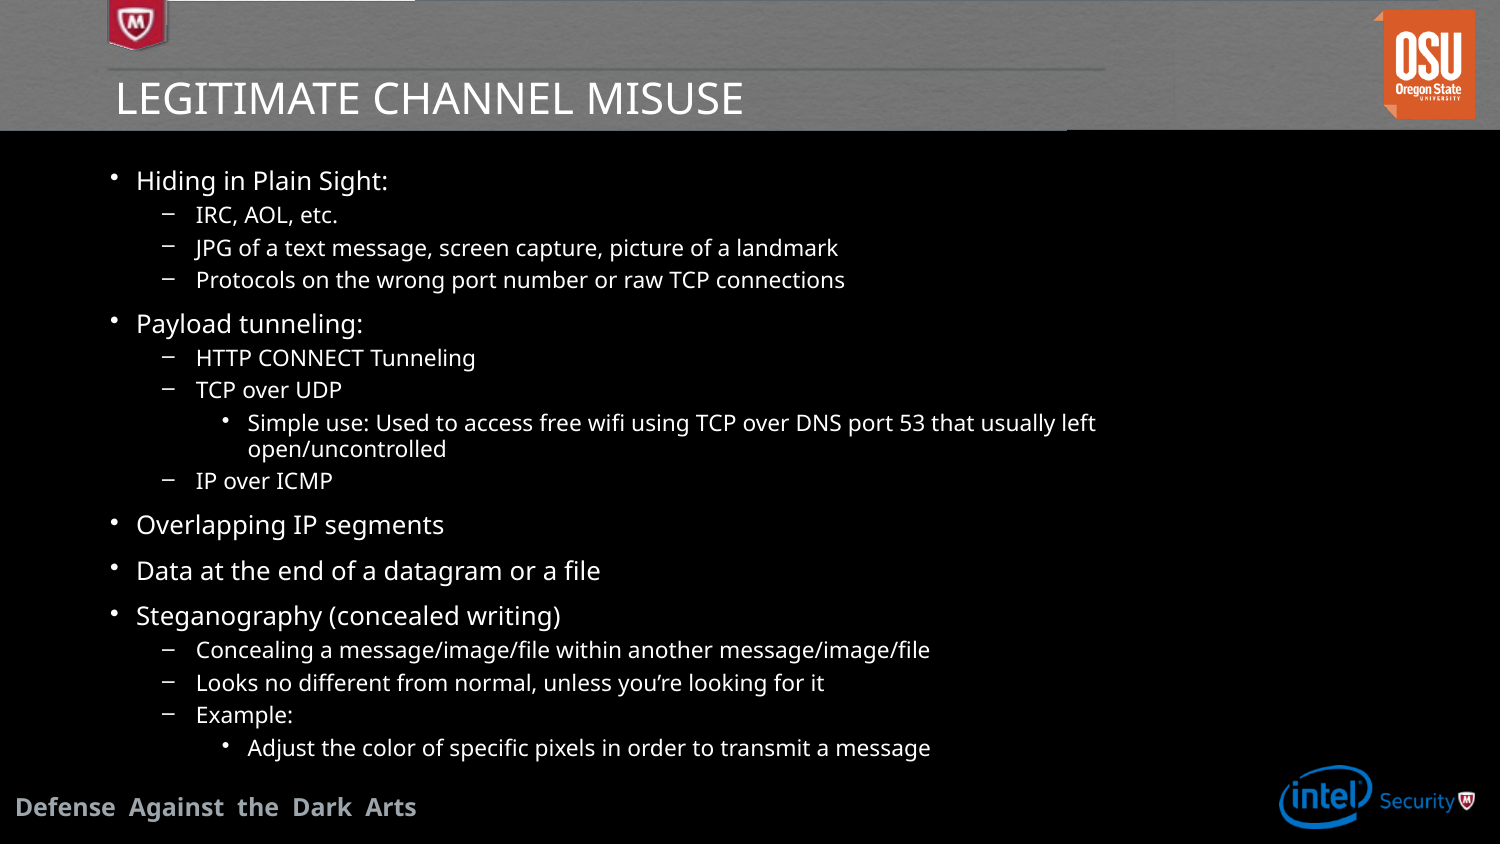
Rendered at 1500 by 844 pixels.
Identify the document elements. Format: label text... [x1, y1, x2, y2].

list Hiding in Plain Sight: IRC, AOL, etc. JPG of a text message, screen capture, picture of a landmark Protocols on the wrong port number or raw TCP connections Payload tunneling: HTTP CONNECT Tunneling TCP over UDP Simple use: Used to access free wifi using TCP over DNS port 53 that usually left open/uncontrolled IP over ICMP Overlapping IP segments Data at the end of a datagram or a file Steganography (concealed writing) Concealing a message/image/file within another message/image/file Looks no different from normal, unless you’re looking for it Example: Adjust the color of specific pixels in order to transmit a message [94, 159, 1256, 773]
title Legitimate channel misuse [99, 53, 1176, 148]
picture [1279, 765, 1475, 829]
picture [0, 0, 1500, 130]
